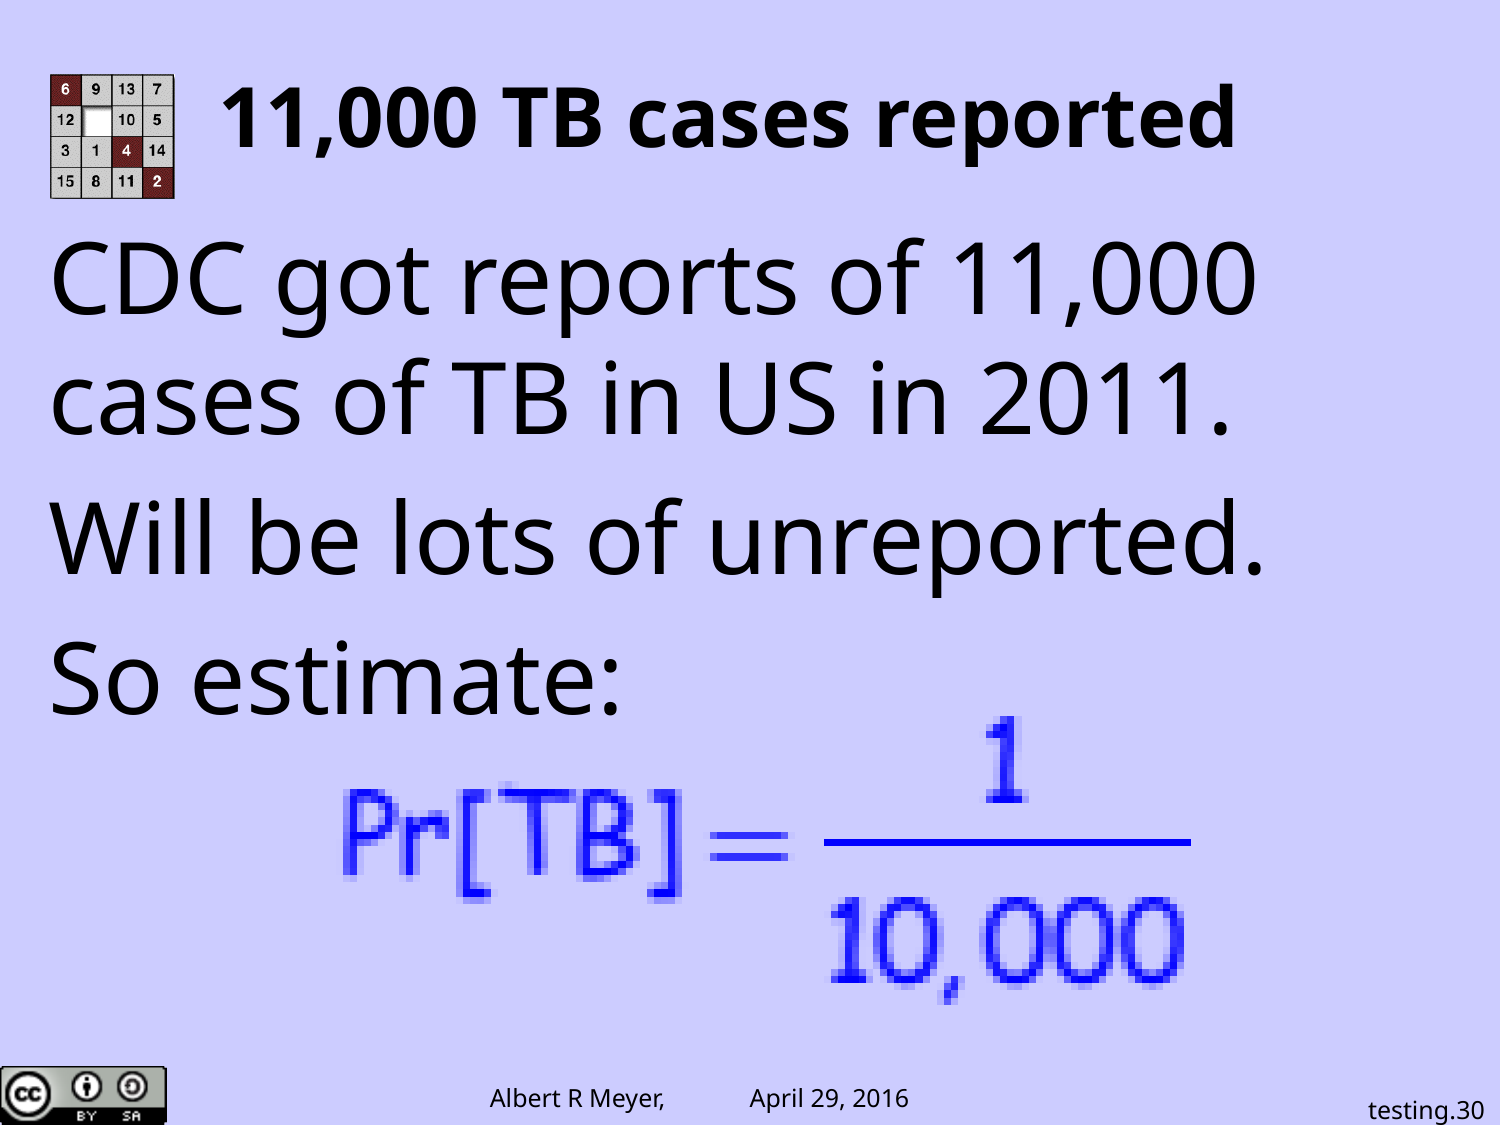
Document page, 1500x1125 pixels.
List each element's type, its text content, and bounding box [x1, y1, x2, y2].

picture [0, 1066, 167, 1125]
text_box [329, 652, 1200, 1013]
text_box testing.30 [1262, 1087, 1500, 1125]
picture [50, 74, 175, 199]
title 11,000 TB cases reported [203, 37, 1464, 192]
text_box CDC got reports of 11,000 cases of TB in US in 2011. Will be lots of unreported. So estimate: [33, 207, 1464, 743]
